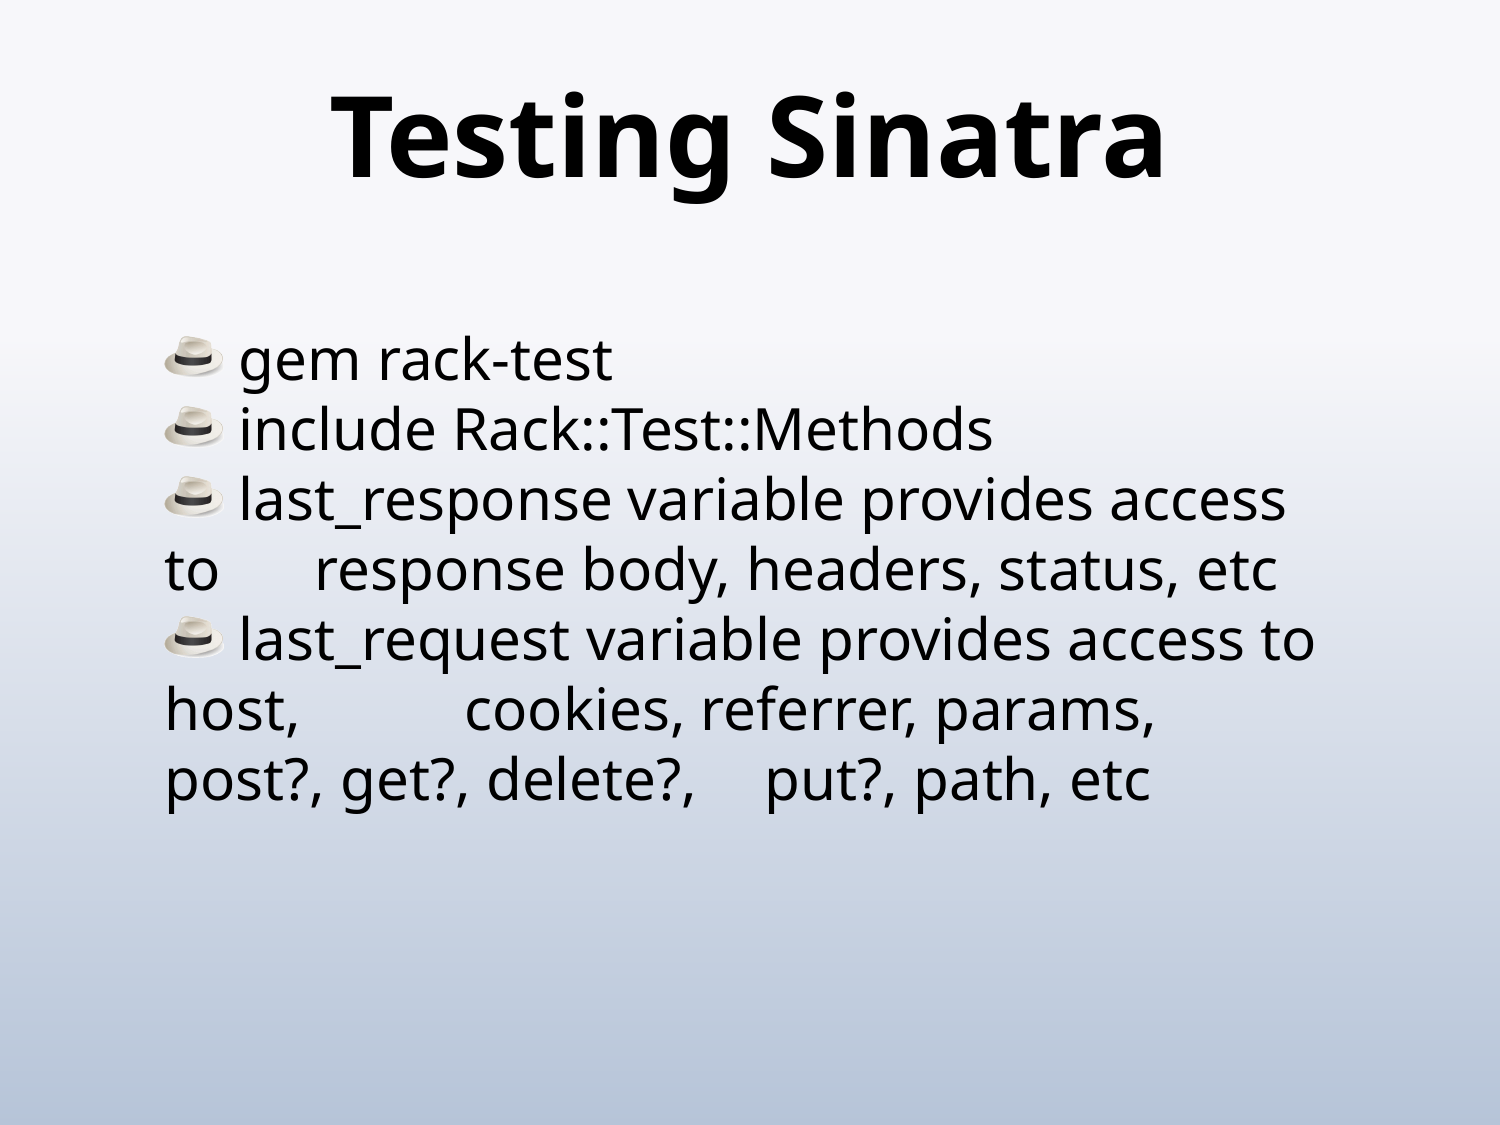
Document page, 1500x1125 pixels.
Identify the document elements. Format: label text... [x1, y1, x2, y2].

picture [164, 476, 224, 518]
text_box gem rack-test include Rack::Test::Methods last_response variable provides access to response body, headers, status, etc last_request variable provides access to host, cookies, referrer, params, post?, get?, delete?, put?, path, etc [149, 244, 1344, 820]
picture [164, 336, 224, 378]
picture [164, 616, 224, 658]
picture [164, 406, 224, 448]
title Testing Sinatra [150, 37, 1350, 245]
